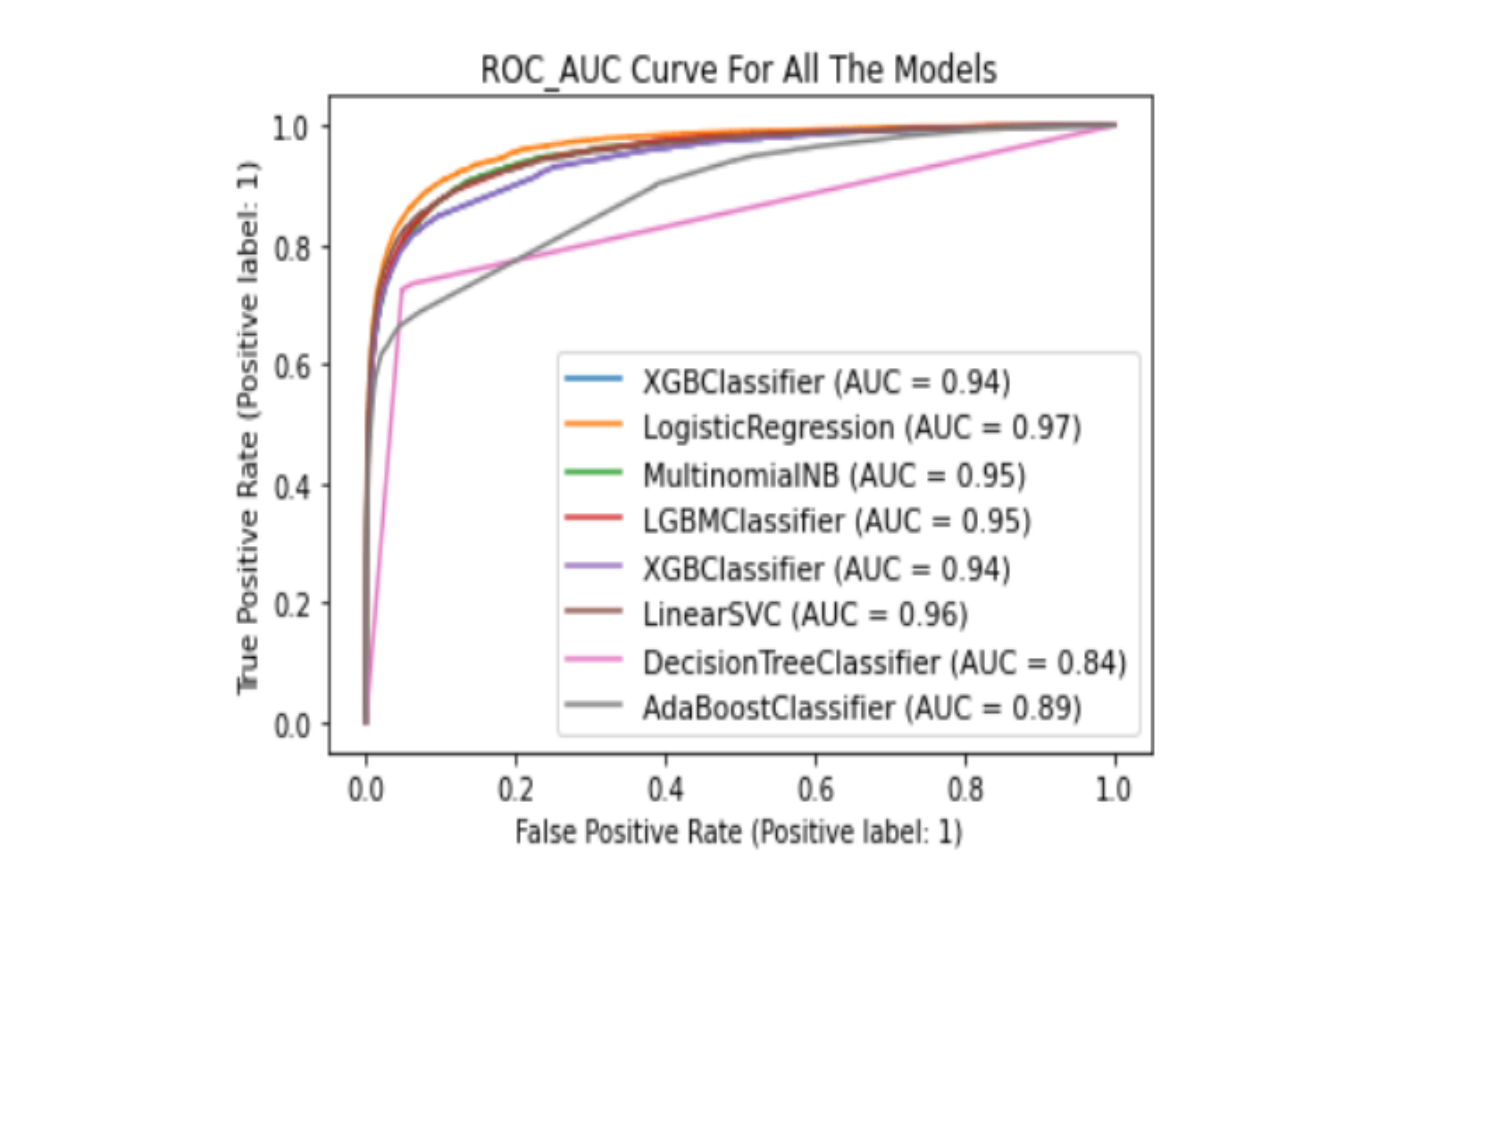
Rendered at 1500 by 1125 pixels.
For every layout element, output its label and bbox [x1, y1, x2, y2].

list [182, 42, 1353, 870]
